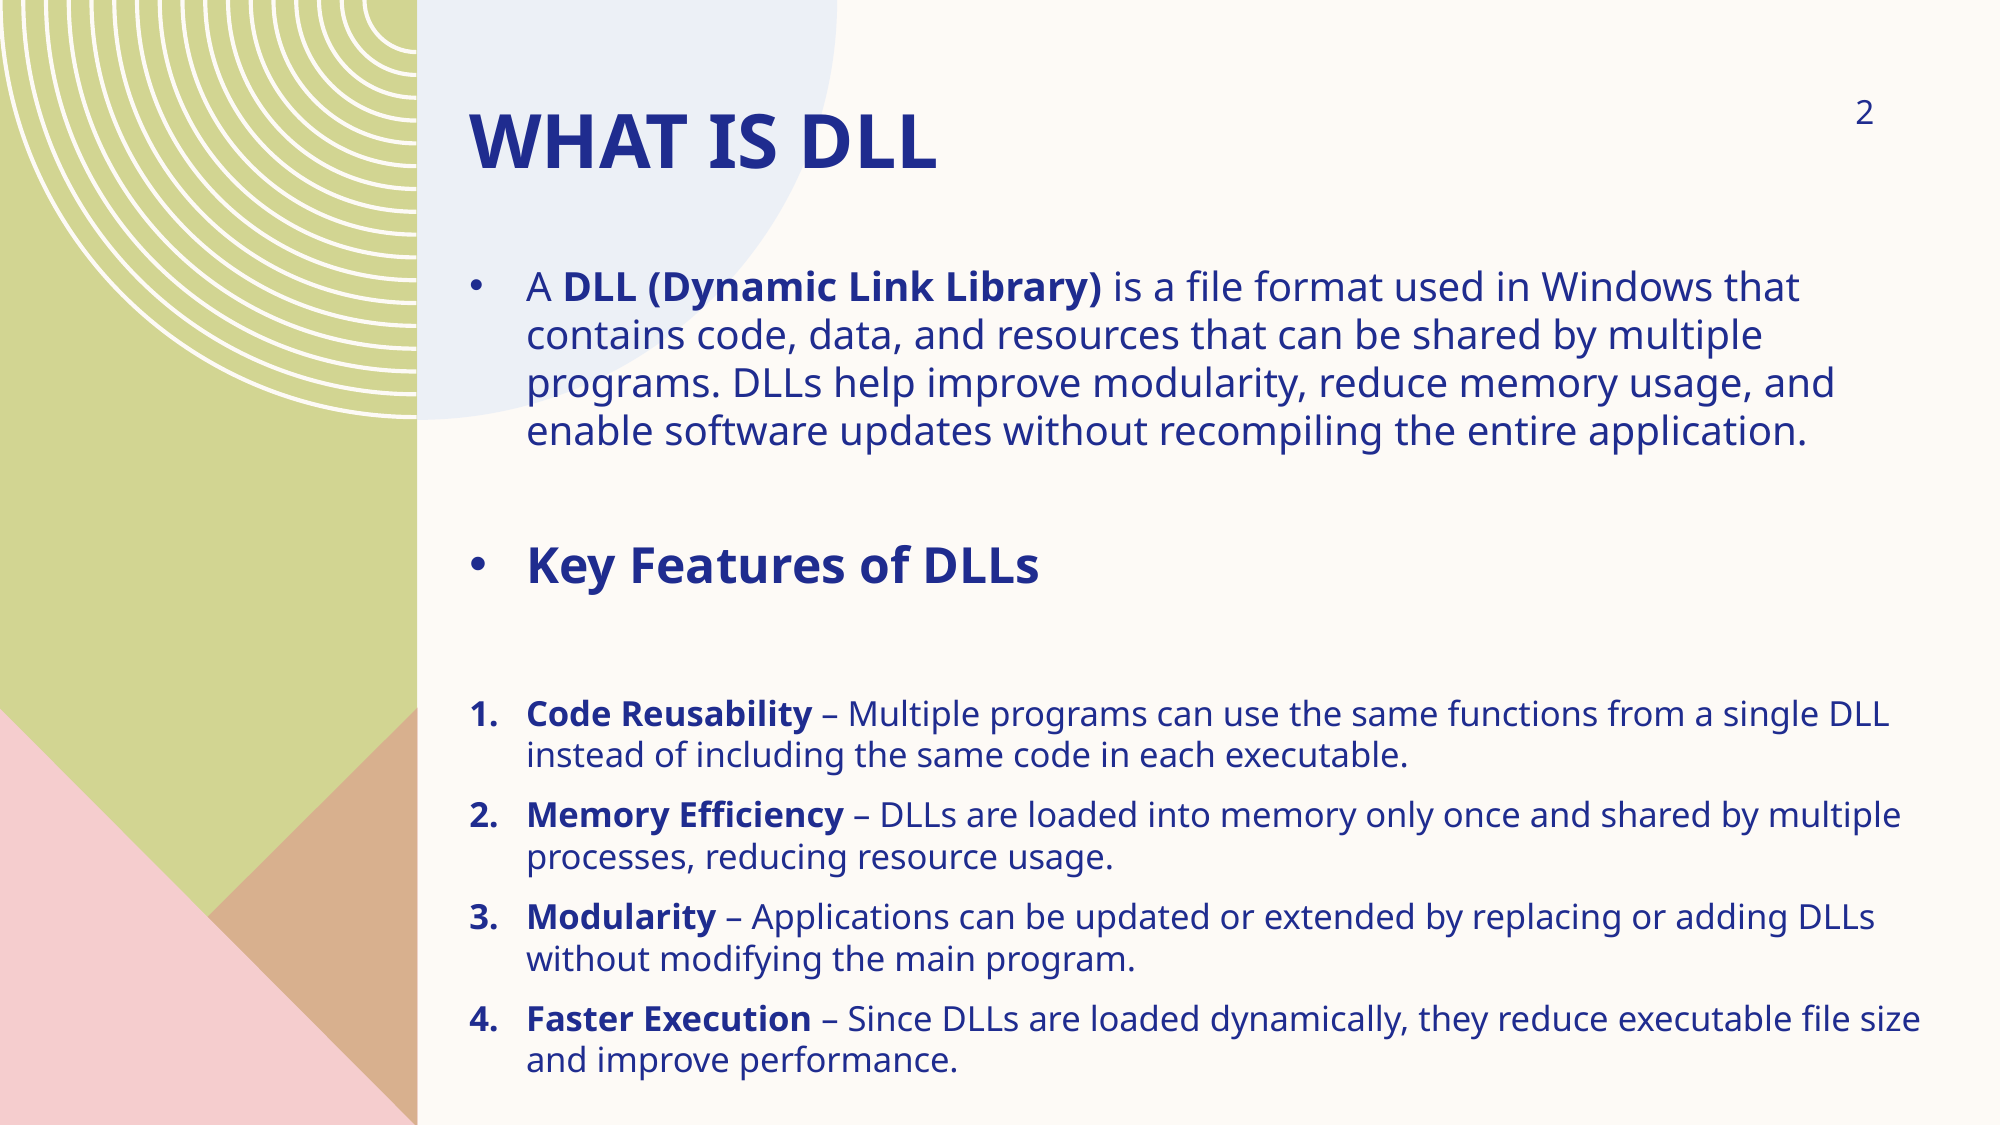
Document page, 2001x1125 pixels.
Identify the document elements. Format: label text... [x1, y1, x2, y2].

slide_number 2 [1699, 75, 1875, 153]
title what is dll [454, 20, 1761, 184]
list A DLL (Dynamic Link Library) is a file format used in Windows that contains code, data, and resources that can be shared by multiple programs. DLLs help improve modularity, reduce memory usage, and enable software updates without recompiling the entire application. Key Features of DLLs Code Reusability – Multiple programs can use the same functions from a single DLL instead of including the same code in each executable. Memory Efficiency – DLLs are loaded into memory only once and shared by multiple processes, reducing resource usage. Modularity – Applications can be updated or extended by replacing or adding DLLs without modifying the main program. Faster Execution – Since DLLs are loaded dynamically, they reduce executable file size and improve performance. [454, 260, 1947, 1080]
